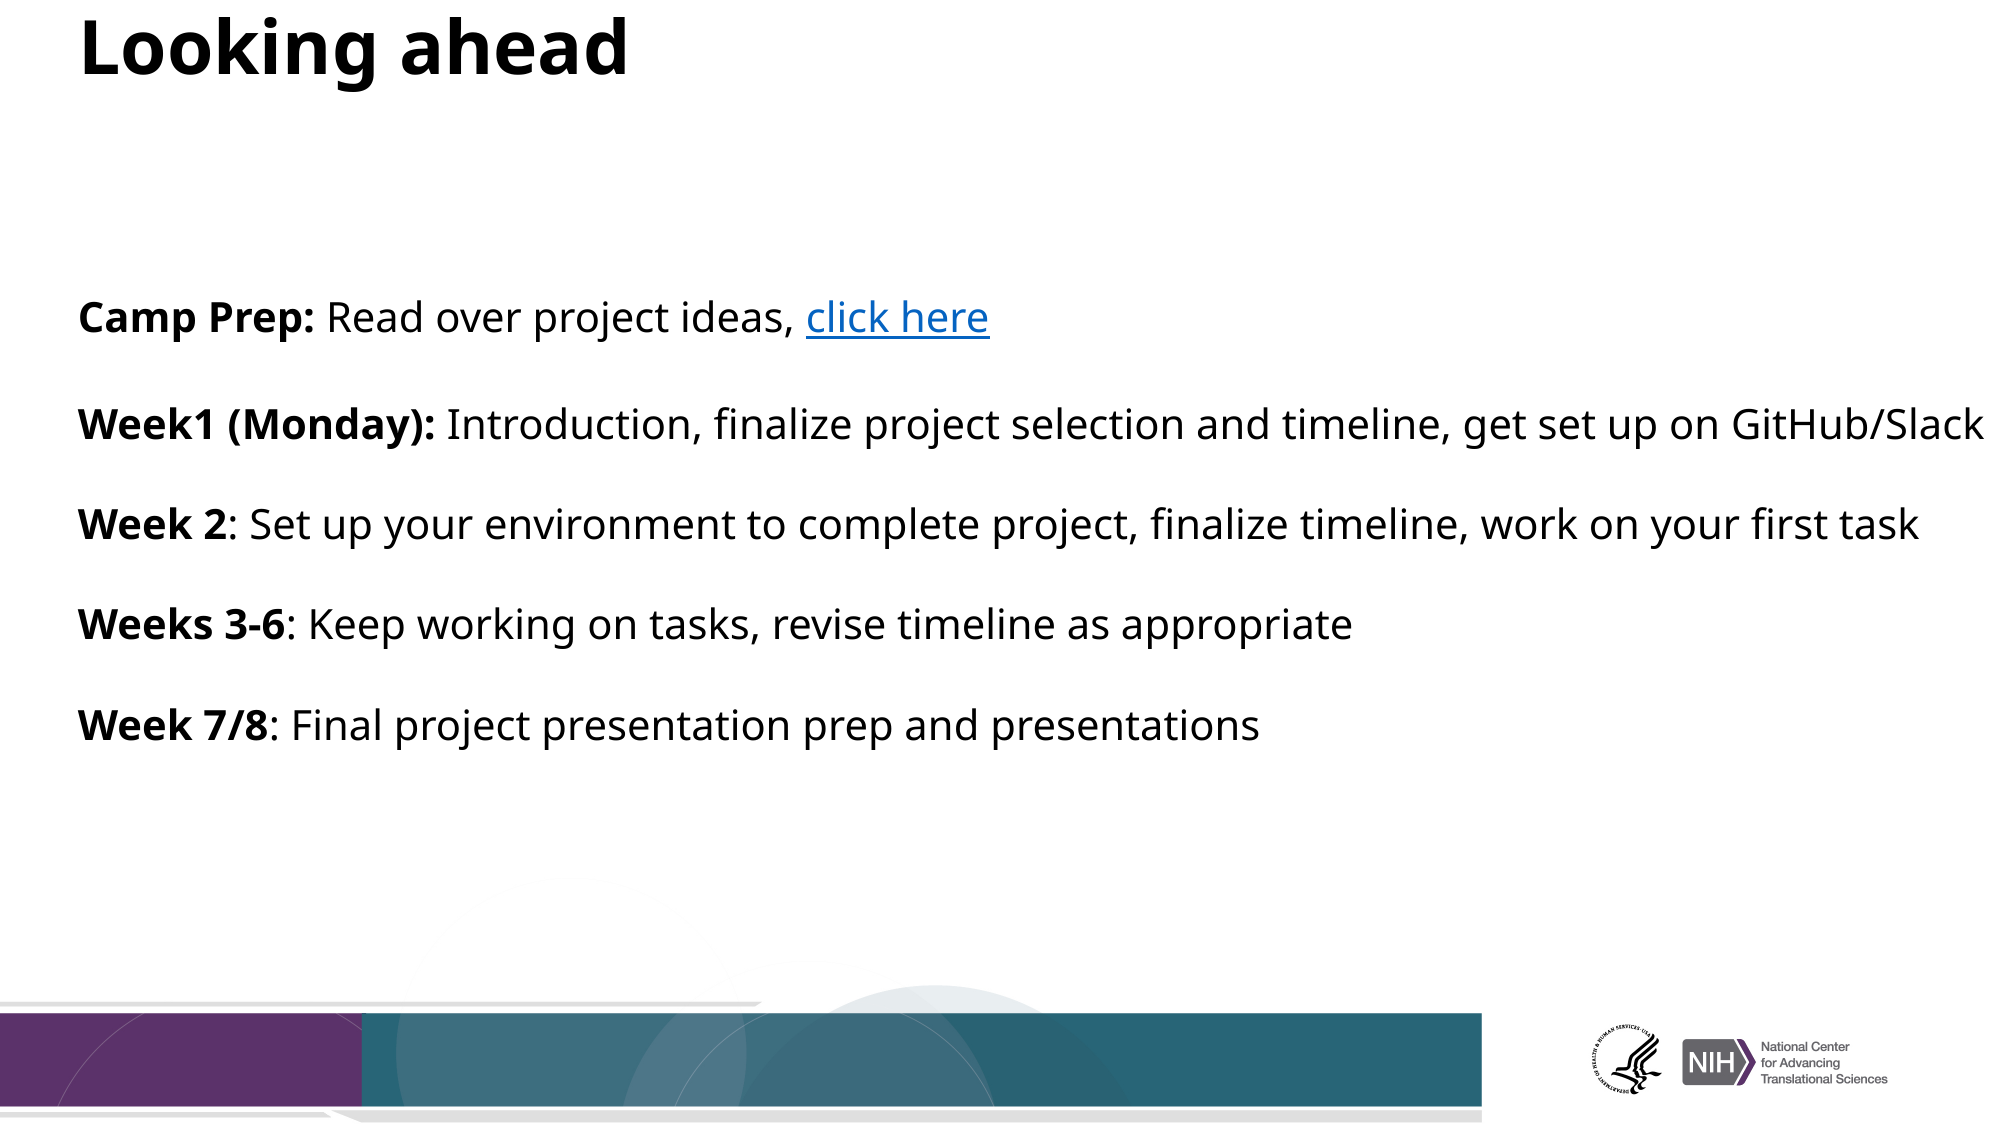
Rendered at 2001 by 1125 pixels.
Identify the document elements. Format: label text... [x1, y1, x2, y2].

picture [0, 0, 2000, 1125]
text_box Camp Prep: Read over project ideas, click here Week1 (Monday): Introduction, finalize project selection and timeline, get set up on GitHub/Slack Week 2: Set up your environment to complete project, finalize timeline, work on your first task Weeks 3-6: Keep working on tasks, revise timeline as appropriate Week 7/8: Final project presentation prep and presentations [63, 226, 2000, 806]
title Looking ahead [63, 0, 1979, 186]
